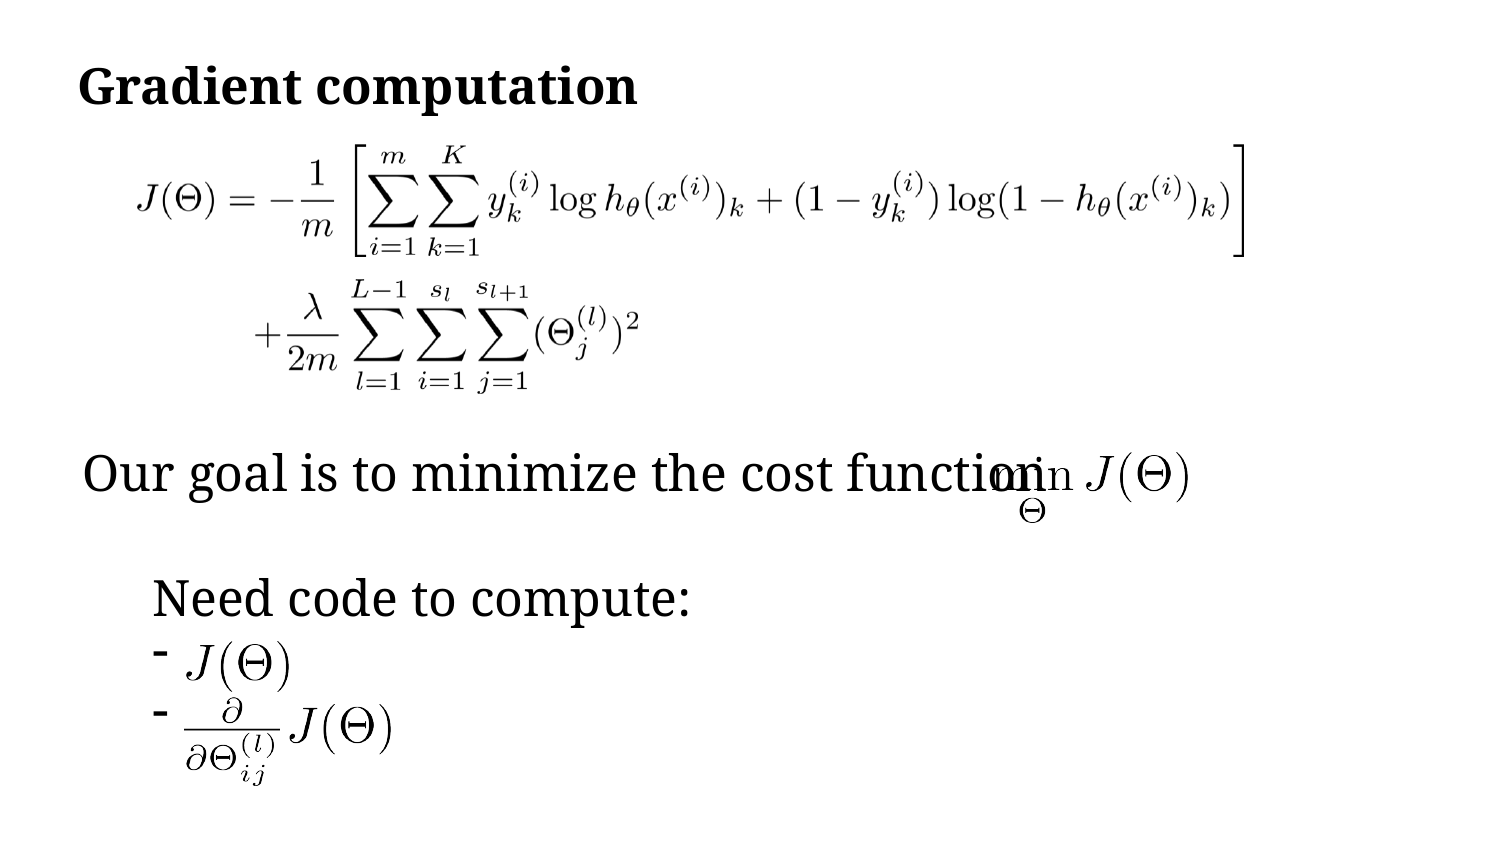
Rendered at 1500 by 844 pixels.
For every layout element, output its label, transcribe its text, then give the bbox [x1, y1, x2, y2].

picture [992, 452, 1188, 523]
picture [137, 144, 1244, 257]
picture [186, 641, 289, 692]
picture [255, 279, 638, 394]
text_box Need code to compute: [137, 559, 1188, 755]
picture [183, 697, 391, 786]
text_box Our goal is to minimize the cost function [68, 434, 1063, 509]
text_box Gradient computation [62, 46, 1113, 122]
